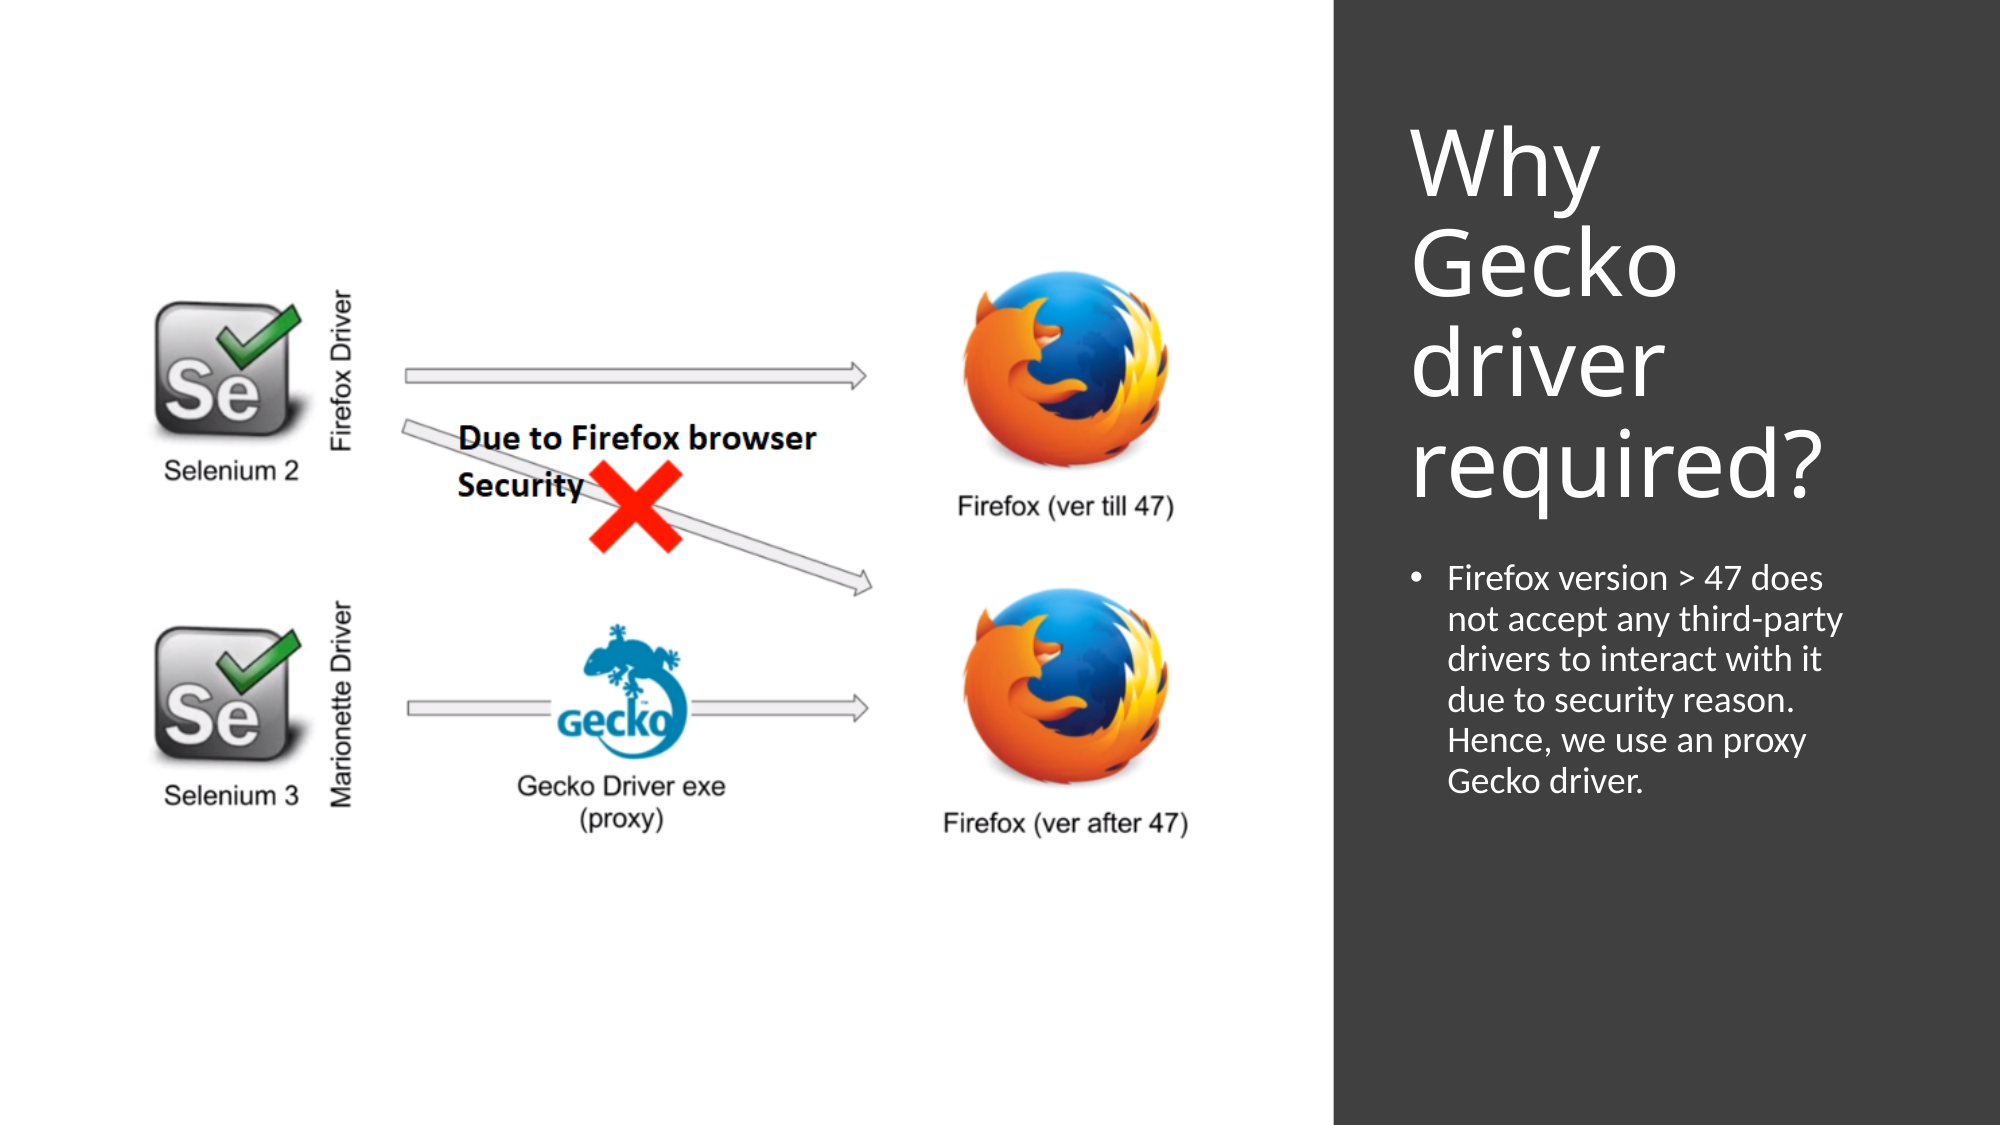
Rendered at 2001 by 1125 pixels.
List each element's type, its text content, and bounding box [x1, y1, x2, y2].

list Firefox version > 47 does not accept any third-party drivers to interact with it due to security reason. Hence, we use an proxy Gecko driver. [1394, 550, 1895, 1016]
title Why Gecko driver required? [1394, 105, 1907, 525]
text_box [1333, 0, 2000, 1125]
picture [105, 260, 1236, 860]
